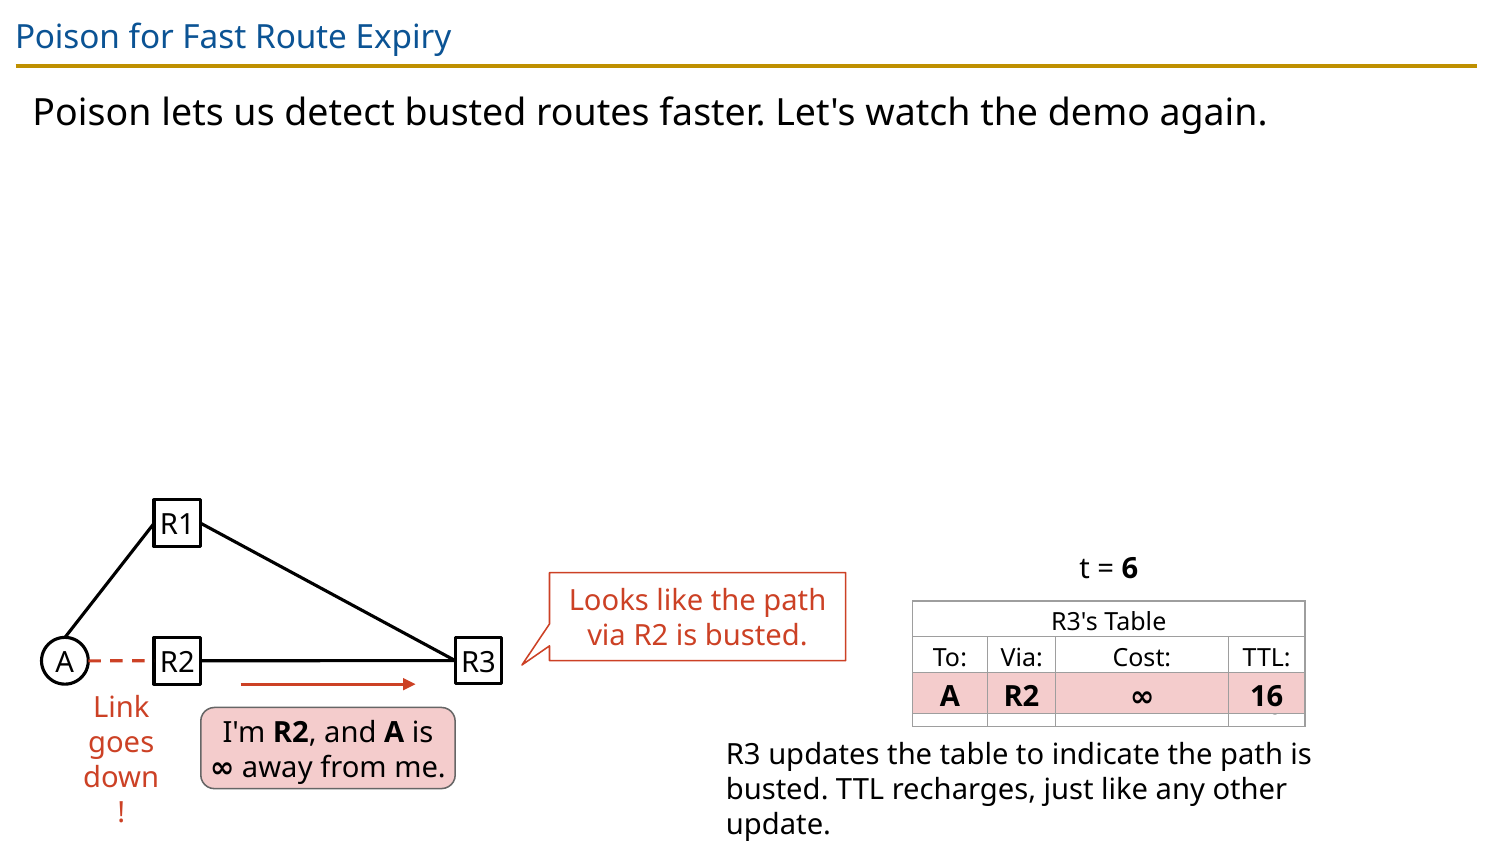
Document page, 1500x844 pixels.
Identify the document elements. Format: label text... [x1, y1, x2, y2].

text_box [64, 523, 155, 638]
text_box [200, 522, 456, 661]
text_box A [41, 638, 89, 685]
table_cell A [913, 673, 987, 713]
text_box Looks like the path via R2 is busted. [521, 572, 846, 665]
table_cell Cost: [1056, 637, 1228, 672]
table_cell R2 [988, 673, 1055, 713]
table_cell Via: [988, 637, 1055, 672]
table_cell To: [913, 637, 987, 672]
table_cell TTL: [1229, 637, 1304, 672]
table_header R3's Table [913, 602, 1304, 636]
text_box t = 6 [1050, 545, 1167, 590]
text_box R3 [455, 637, 502, 684]
table_cell 16 [1229, 673, 1304, 713]
text_box R1 [154, 499, 201, 547]
text_box I'm R2, and A is ∞ away from me. [200, 707, 456, 789]
text_box R3 updates the table to indicate the path is busted. TTL recharges, just like any other update. [721, 730, 1391, 844]
list Poison lets us detect busted routes faster. Let's watch the demo again. [17, 65, 1480, 288]
table_cell 10 [1229, 714, 1304, 726]
text_box R2 [154, 637, 201, 685]
title Poison for Fast Route Expiry [0, 0, 1500, 65]
table_cell ∞ [1056, 673, 1228, 713]
table_cell R2 [988, 714, 1055, 726]
table_cell 2 [1056, 714, 1228, 726]
text_box Link goes down! [76, 684, 166, 833]
table_cell A [913, 714, 987, 726]
